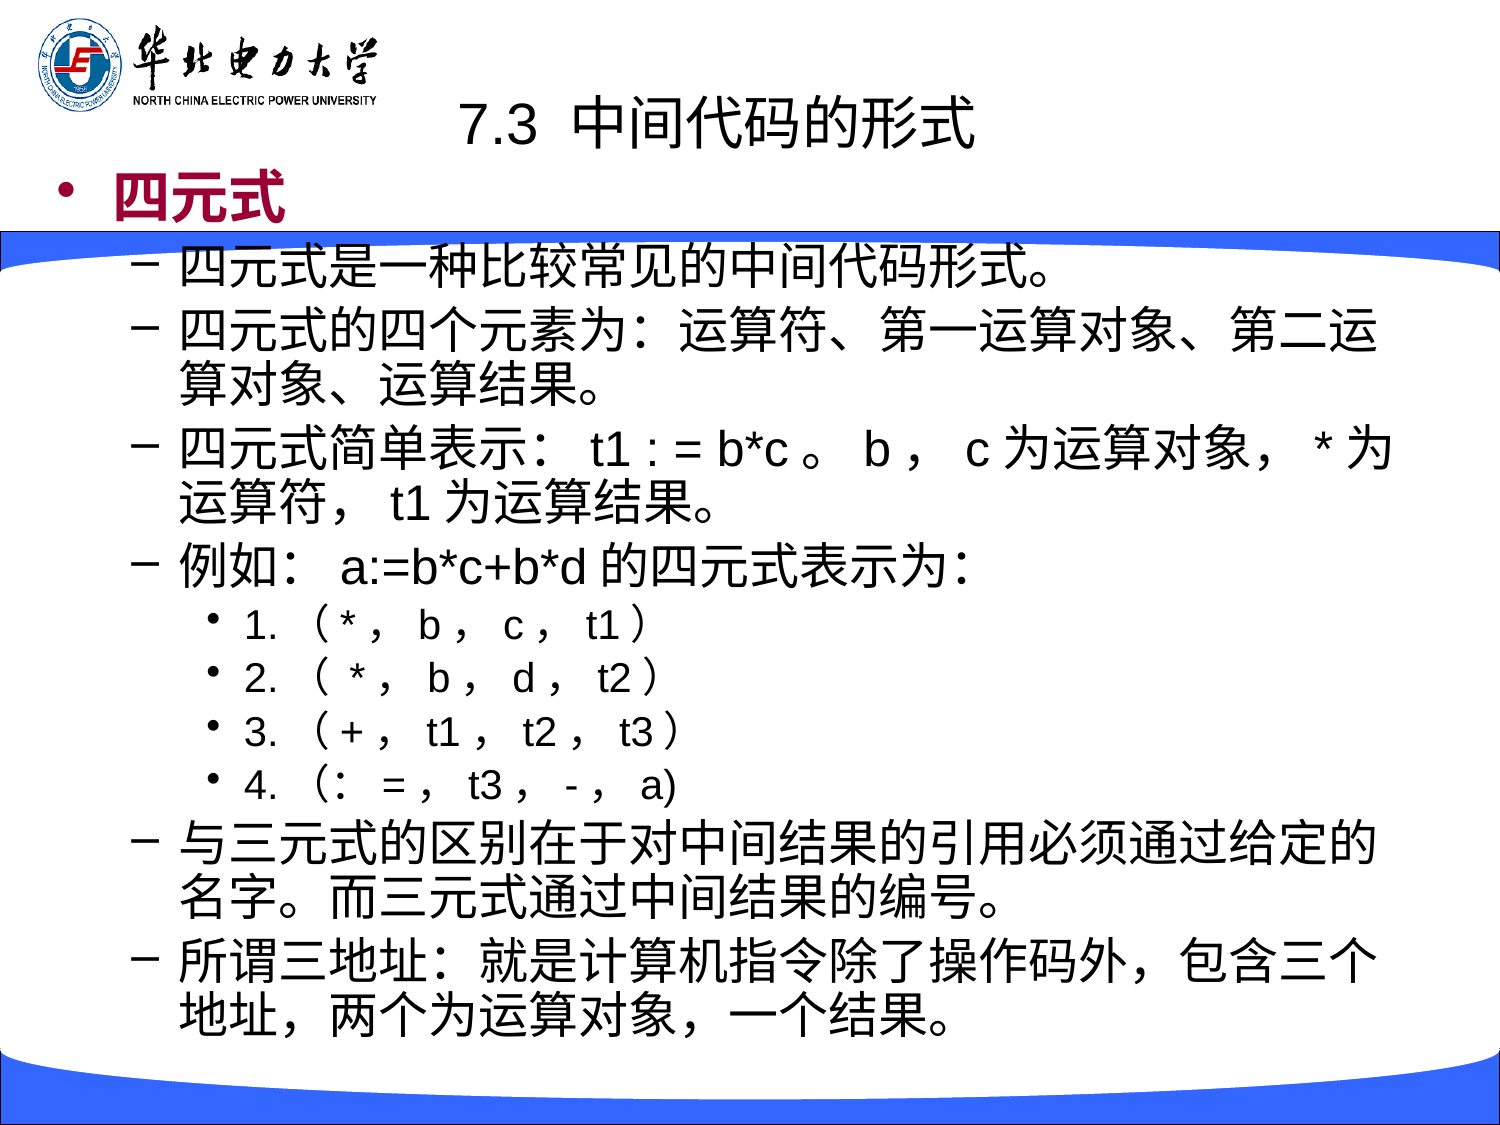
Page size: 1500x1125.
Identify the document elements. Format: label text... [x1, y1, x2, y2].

list 四元式 四元式是一种比较常见的中间代码形式。 四元式的四个元素为：运算符、第一运算对象、第二运算对象、运算结果。 四元式简单表示：t1 : = b*c。b，c为运算对象，*为运算符，t1为运算结果。 例如：a:=b*c+b*d的四元式表示为： 1.（*，b，c，t1） 2.（ *，b，d，t2） 3.（+，t1，t2，t3） 4.（：=，t3，-，a) 与三元式的区别在于对中间结果的引用必须通过给定的名字。而三元式通过中间结果的编号。 所谓三地址：就是计算机指令除了操作码外，包含三个地址，两个为运算对象，一个结果。 [41, 160, 1443, 1083]
picture [0, 0, 414, 126]
title 7.3 中间代码的形式 [442, 77, 1152, 160]
